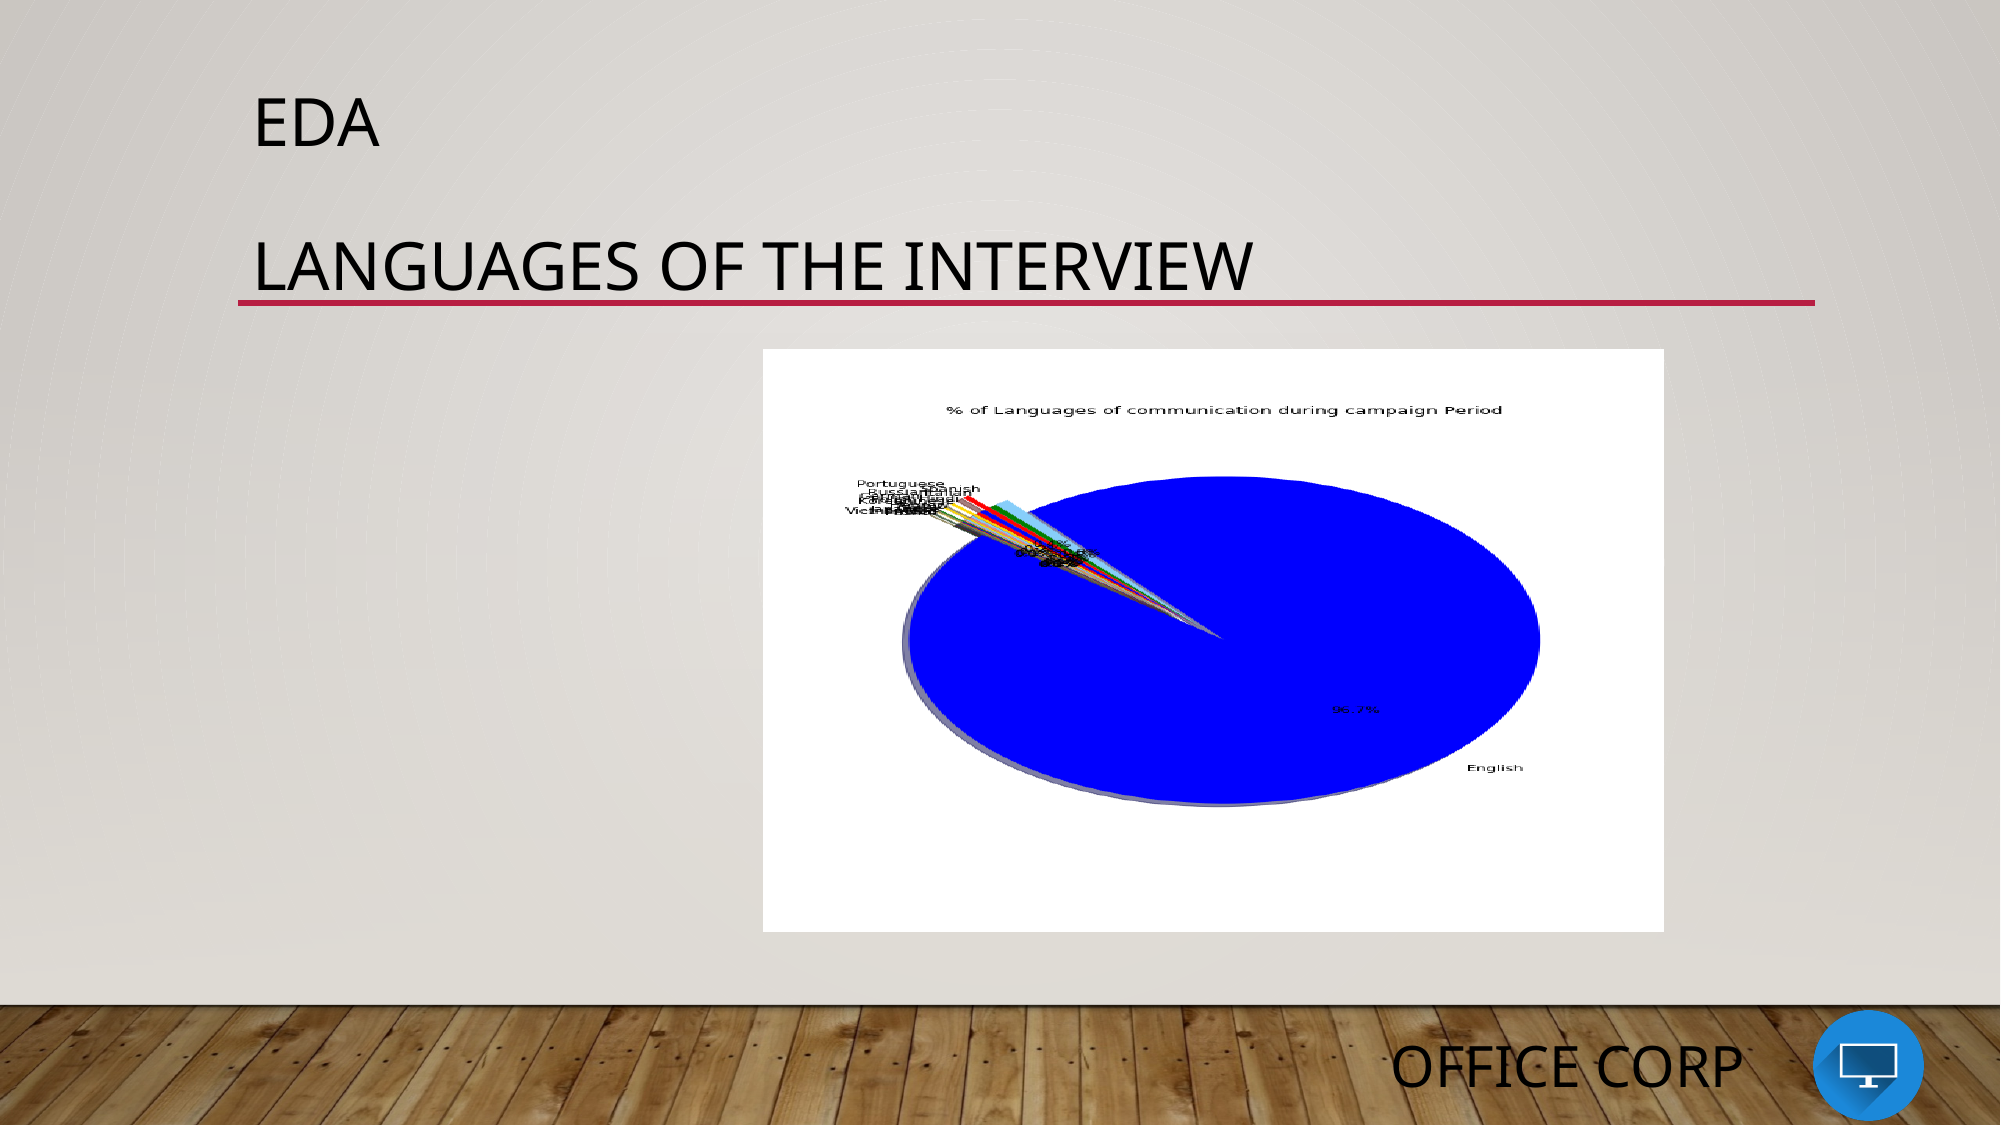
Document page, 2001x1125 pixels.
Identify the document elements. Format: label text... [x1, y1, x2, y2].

picture [763, 348, 1665, 933]
title EDA Languages of the interview [237, 81, 1814, 209]
text_box OFFICE CORP [1375, 1030, 1813, 1100]
picture [0, 1005, 2000, 1125]
